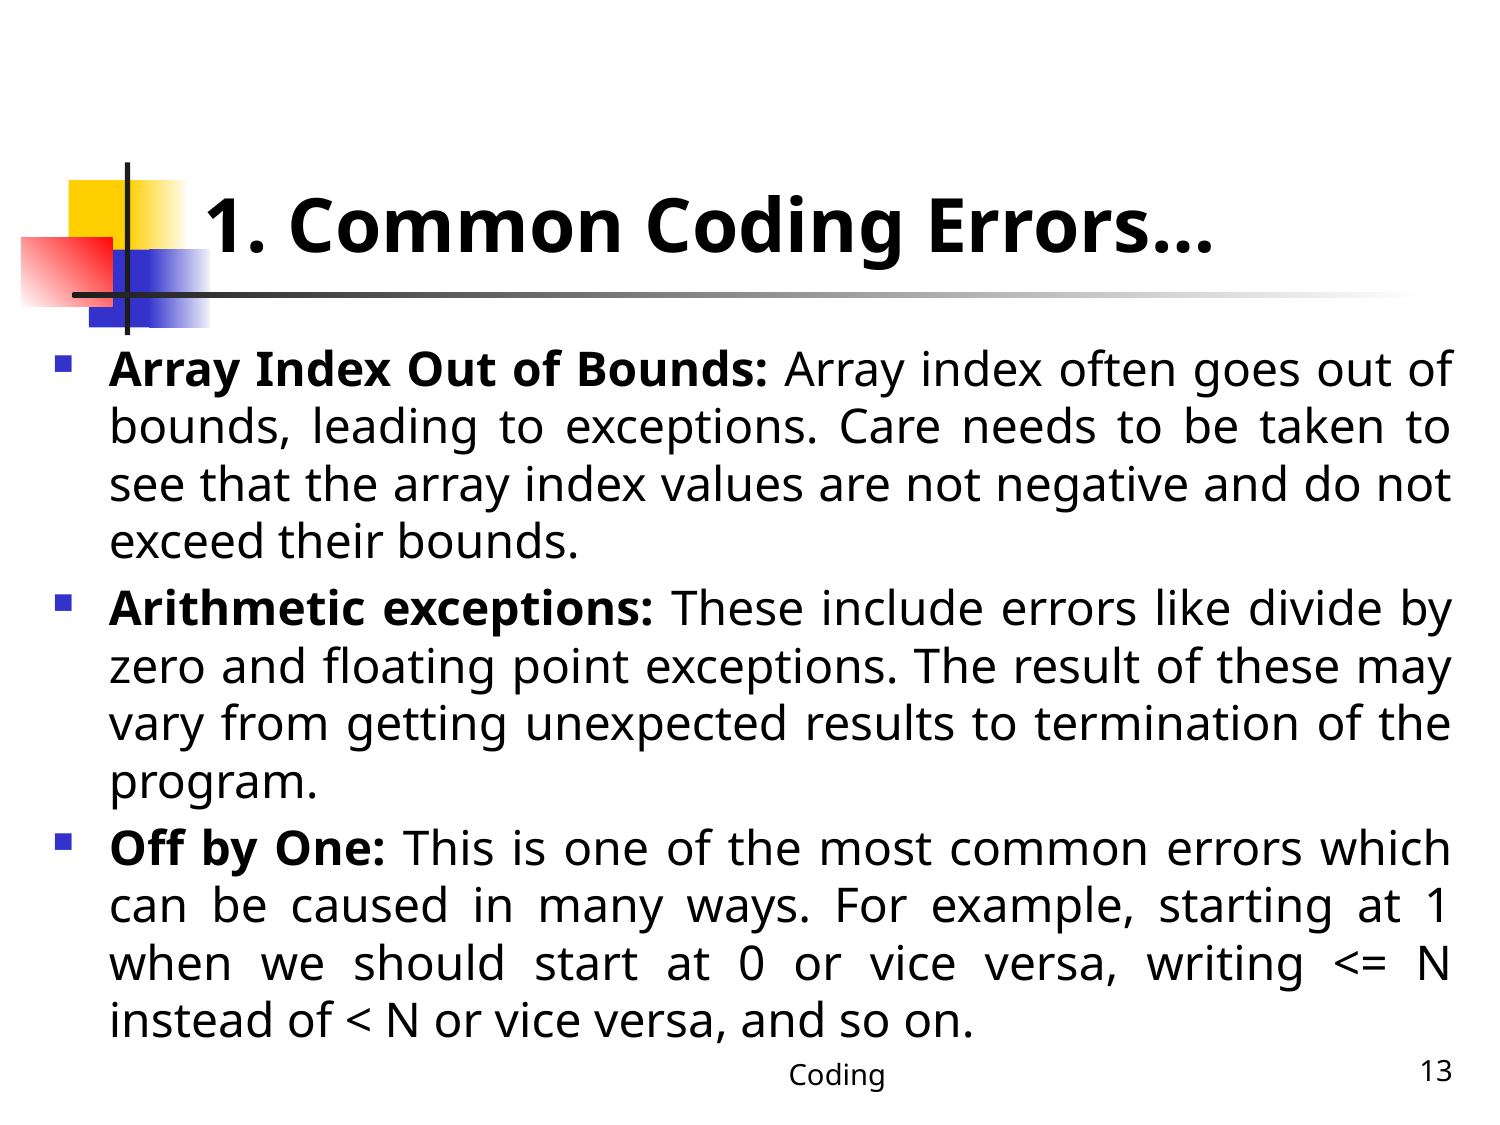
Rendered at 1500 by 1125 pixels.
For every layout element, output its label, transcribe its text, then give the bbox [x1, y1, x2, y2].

slide_number 13 [1154, 1023, 1468, 1100]
list Array Index Out of Bounds: Array index often goes out of bounds, leading to exceptions. Care needs to be taken to see that the array index values are not negative and do not exceed their bounds. Arithmetic exceptions: These include errors like divide by zero and floating point exceptions. The result of these may vary from getting unexpected results to termination of the program. Off by One: This is one of the most common errors which can be caused in many ways. For example, starting at 1 when we should start at 0 or vice versa, writing <= N instead of < N or vice versa, and so on. [37, 330, 1470, 1101]
footer Coding [599, 1023, 1076, 1100]
title 1. Common Coding Errors… [188, 34, 1468, 276]
